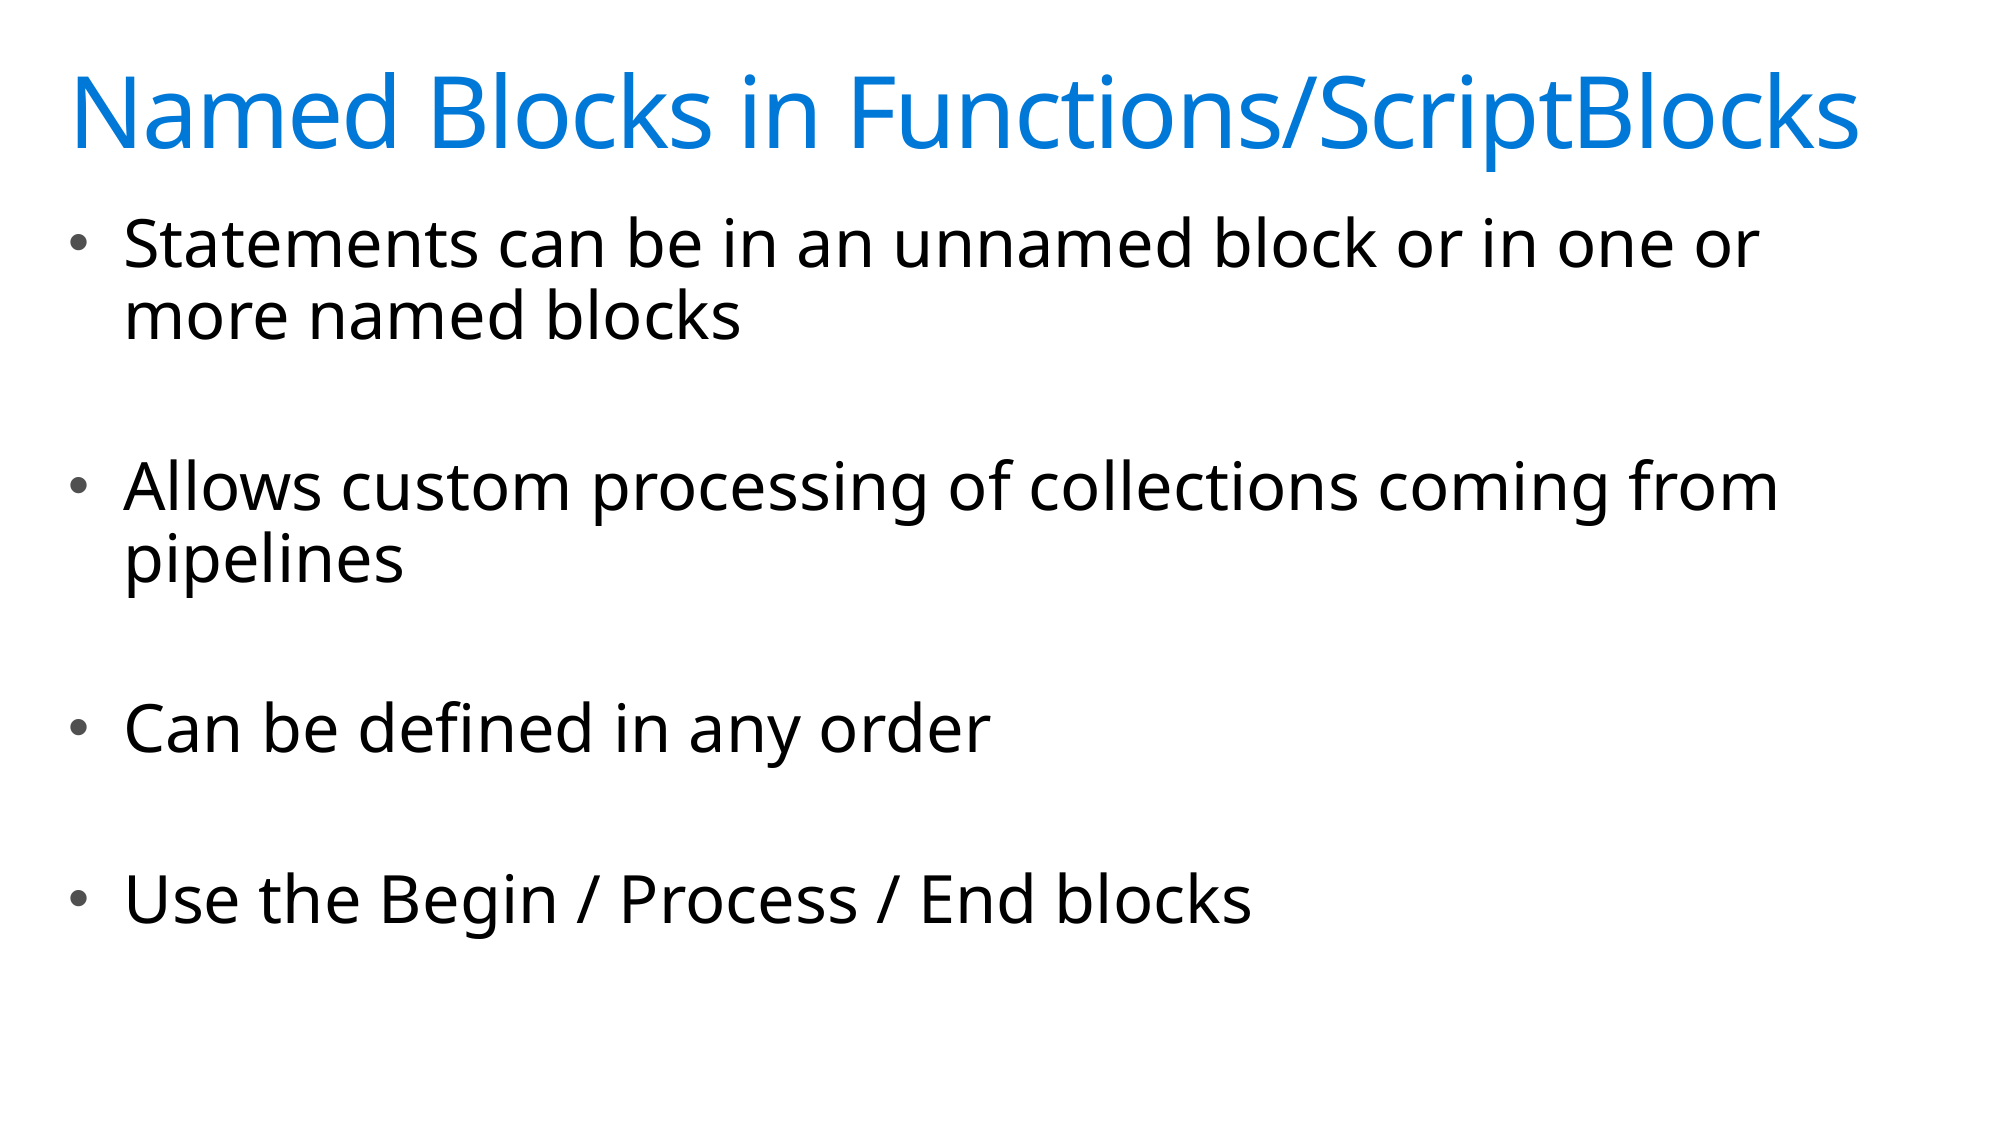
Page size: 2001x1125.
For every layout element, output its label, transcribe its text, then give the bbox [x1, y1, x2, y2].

list Statements can be in an unnamed block or in one or more named blocks Allows custom processing of collections coming from pipelines Can be defined in any order Use the Begin / Process / End blocks [44, 196, 1956, 904]
title Named Blocks in Functions/ScriptBlocks [44, 47, 1957, 196]
